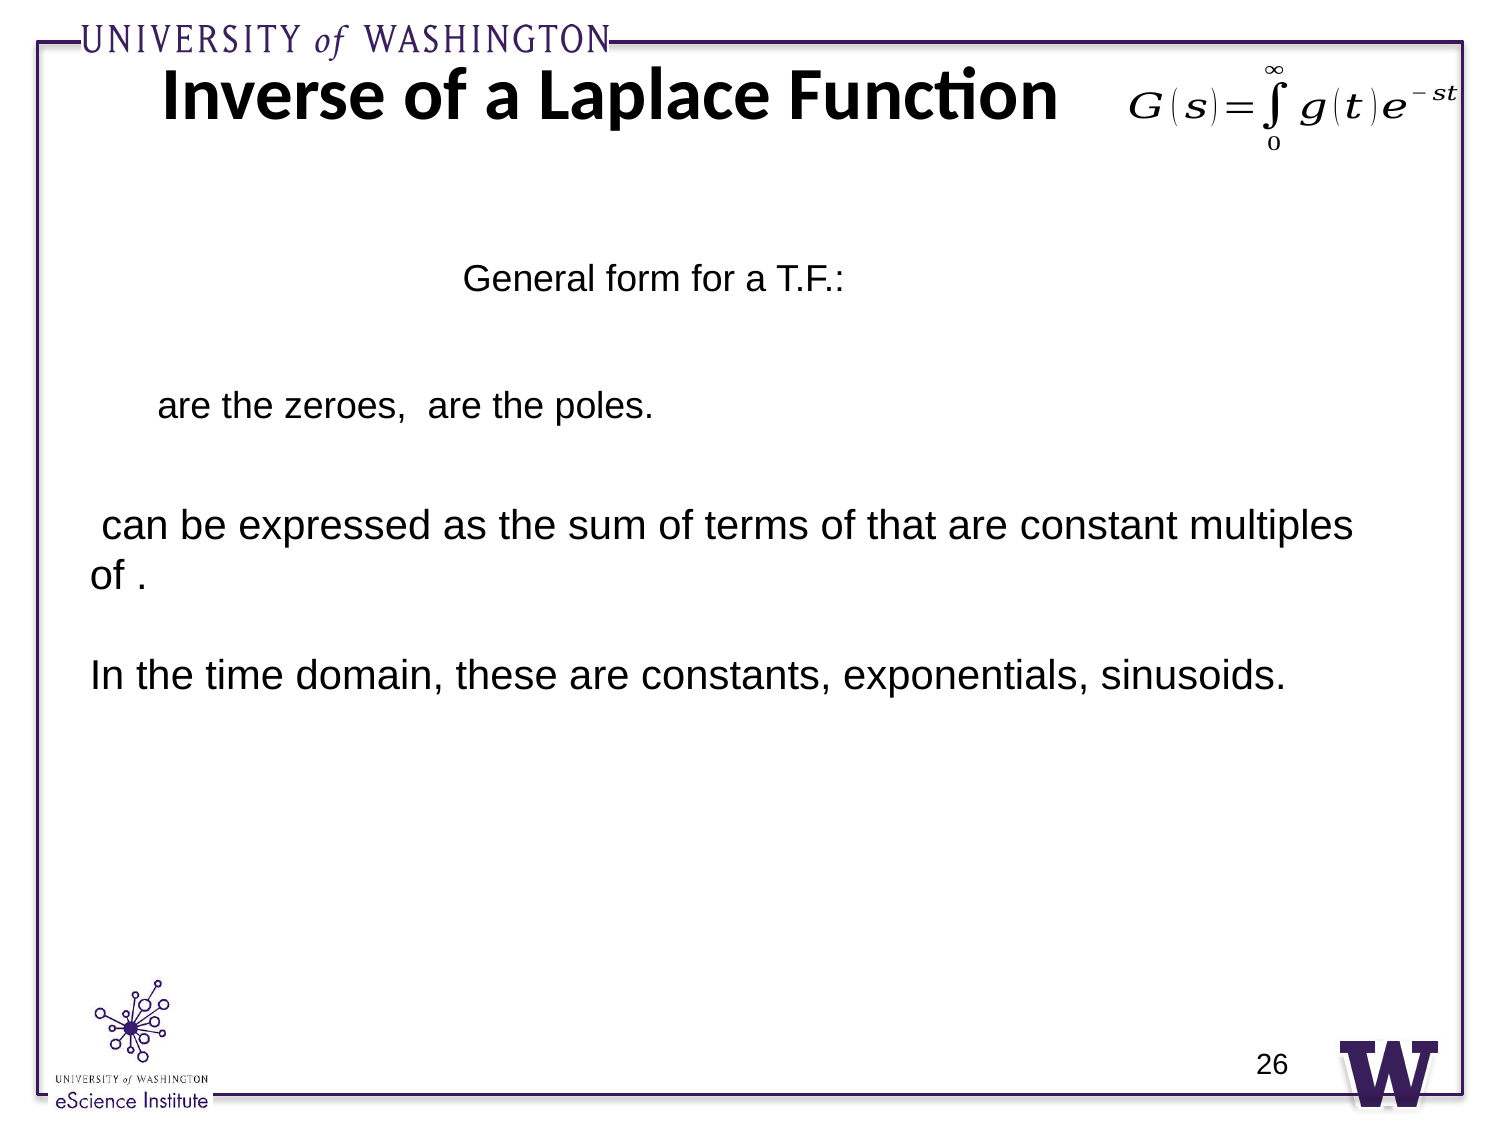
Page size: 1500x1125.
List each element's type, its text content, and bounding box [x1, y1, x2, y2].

title Inverse of a Laplace Function [75, 37, 1148, 175]
picture [1340, 1096, 1438, 1107]
picture [48, 978, 213, 1113]
slide_number 26 [1241, 1037, 1325, 1098]
picture [81, 24, 609, 37]
picture [1340, 1041, 1438, 1093]
